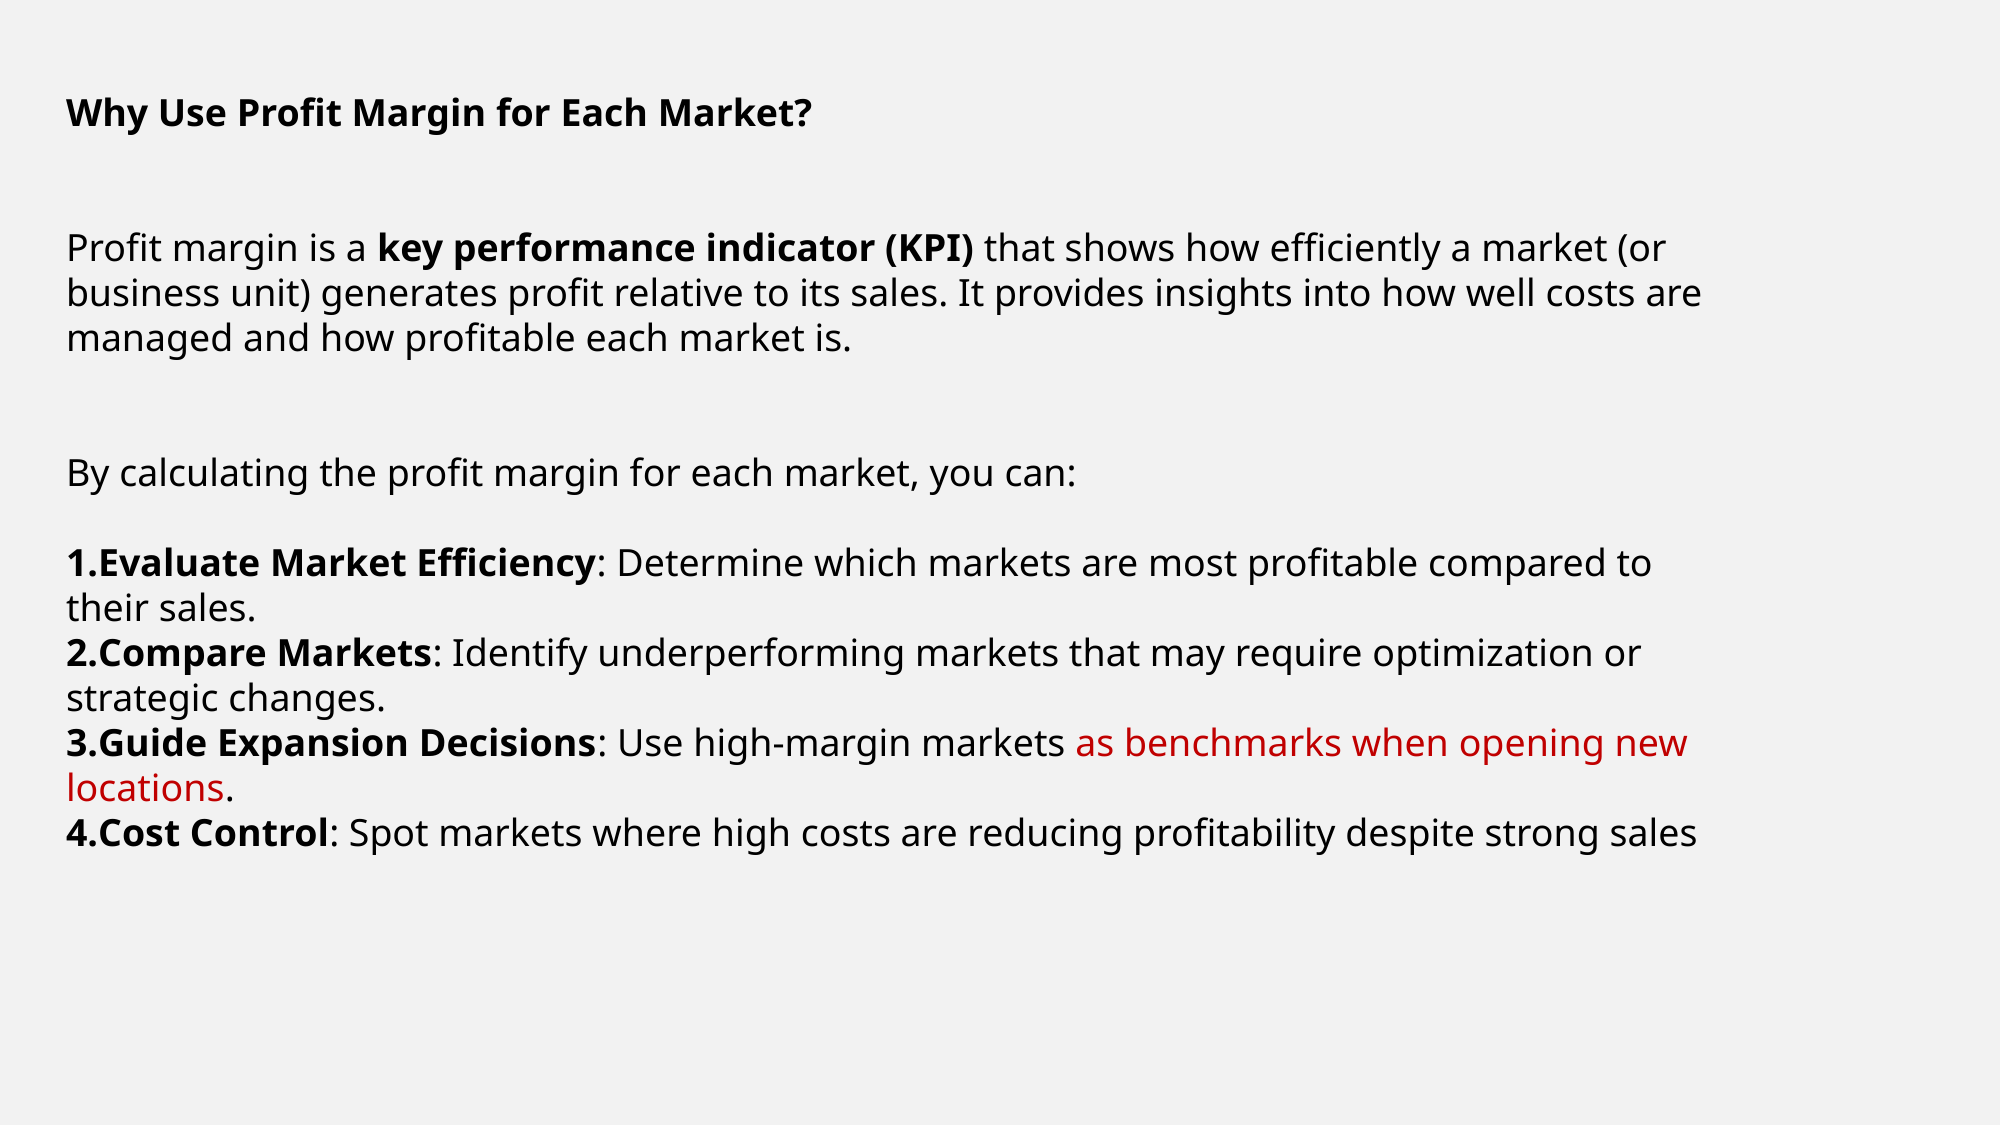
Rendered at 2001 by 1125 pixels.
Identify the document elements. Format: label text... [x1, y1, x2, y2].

text_box Why Use Profit Margin for Each Market? Profit margin is a key performance indicator (KPI) that shows how efficiently a market (or business unit) generates profit relative to its sales. It provides insights into how well costs are managed and how profitable each market is. By calculating the profit margin for each market, you can: Evaluate Market Efficiency: Determine which markets are most profitable compared to their sales. Compare Markets: Identify underperforming markets that may require optimization or strategic changes. Guide Expansion Decisions: Use high-margin markets as benchmarks when opening new locations. Cost Control: Spot markets where high costs are reducing profitability despite strong sales [51, 81, 1761, 1125]
